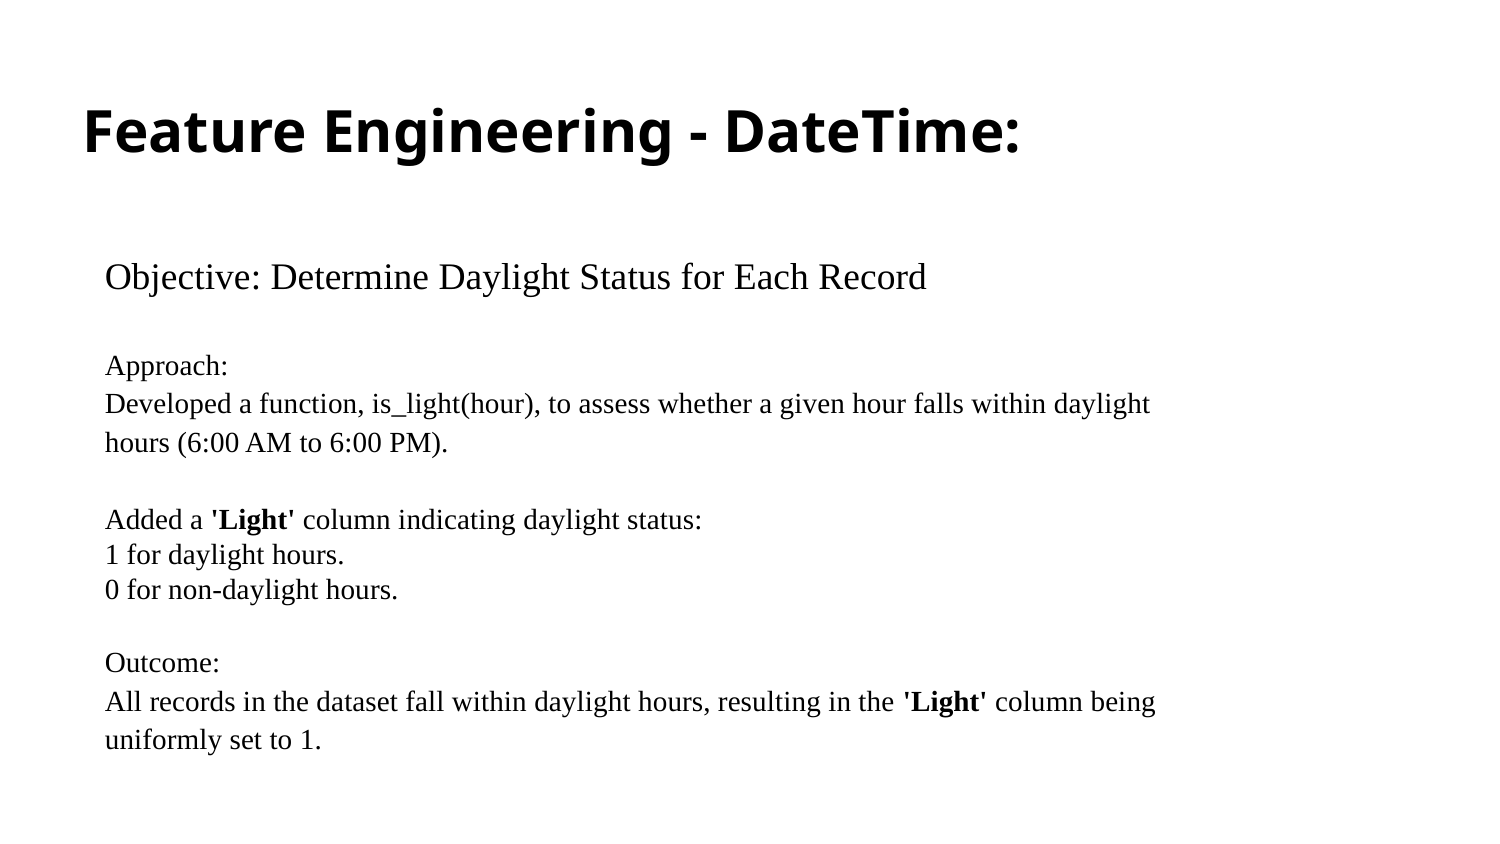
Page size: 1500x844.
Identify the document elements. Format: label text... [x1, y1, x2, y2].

subtitle Objective: Determine Daylight Status for Each Record Approach: Developed a function, is_light(hour), to assess whether a given hour falls within daylight hours (6:00 AM to 6:00 PM). Added a 'Light' column indicating daylight status: 1 for daylight hours. 0 for non-daylight hours. Outcome: All records in the dataset fall within daylight hours, resulting in the 'Light' column being uniformly set to 1. [89, 239, 1181, 844]
title Feature Engineering - DateTime: [67, 87, 1332, 182]
